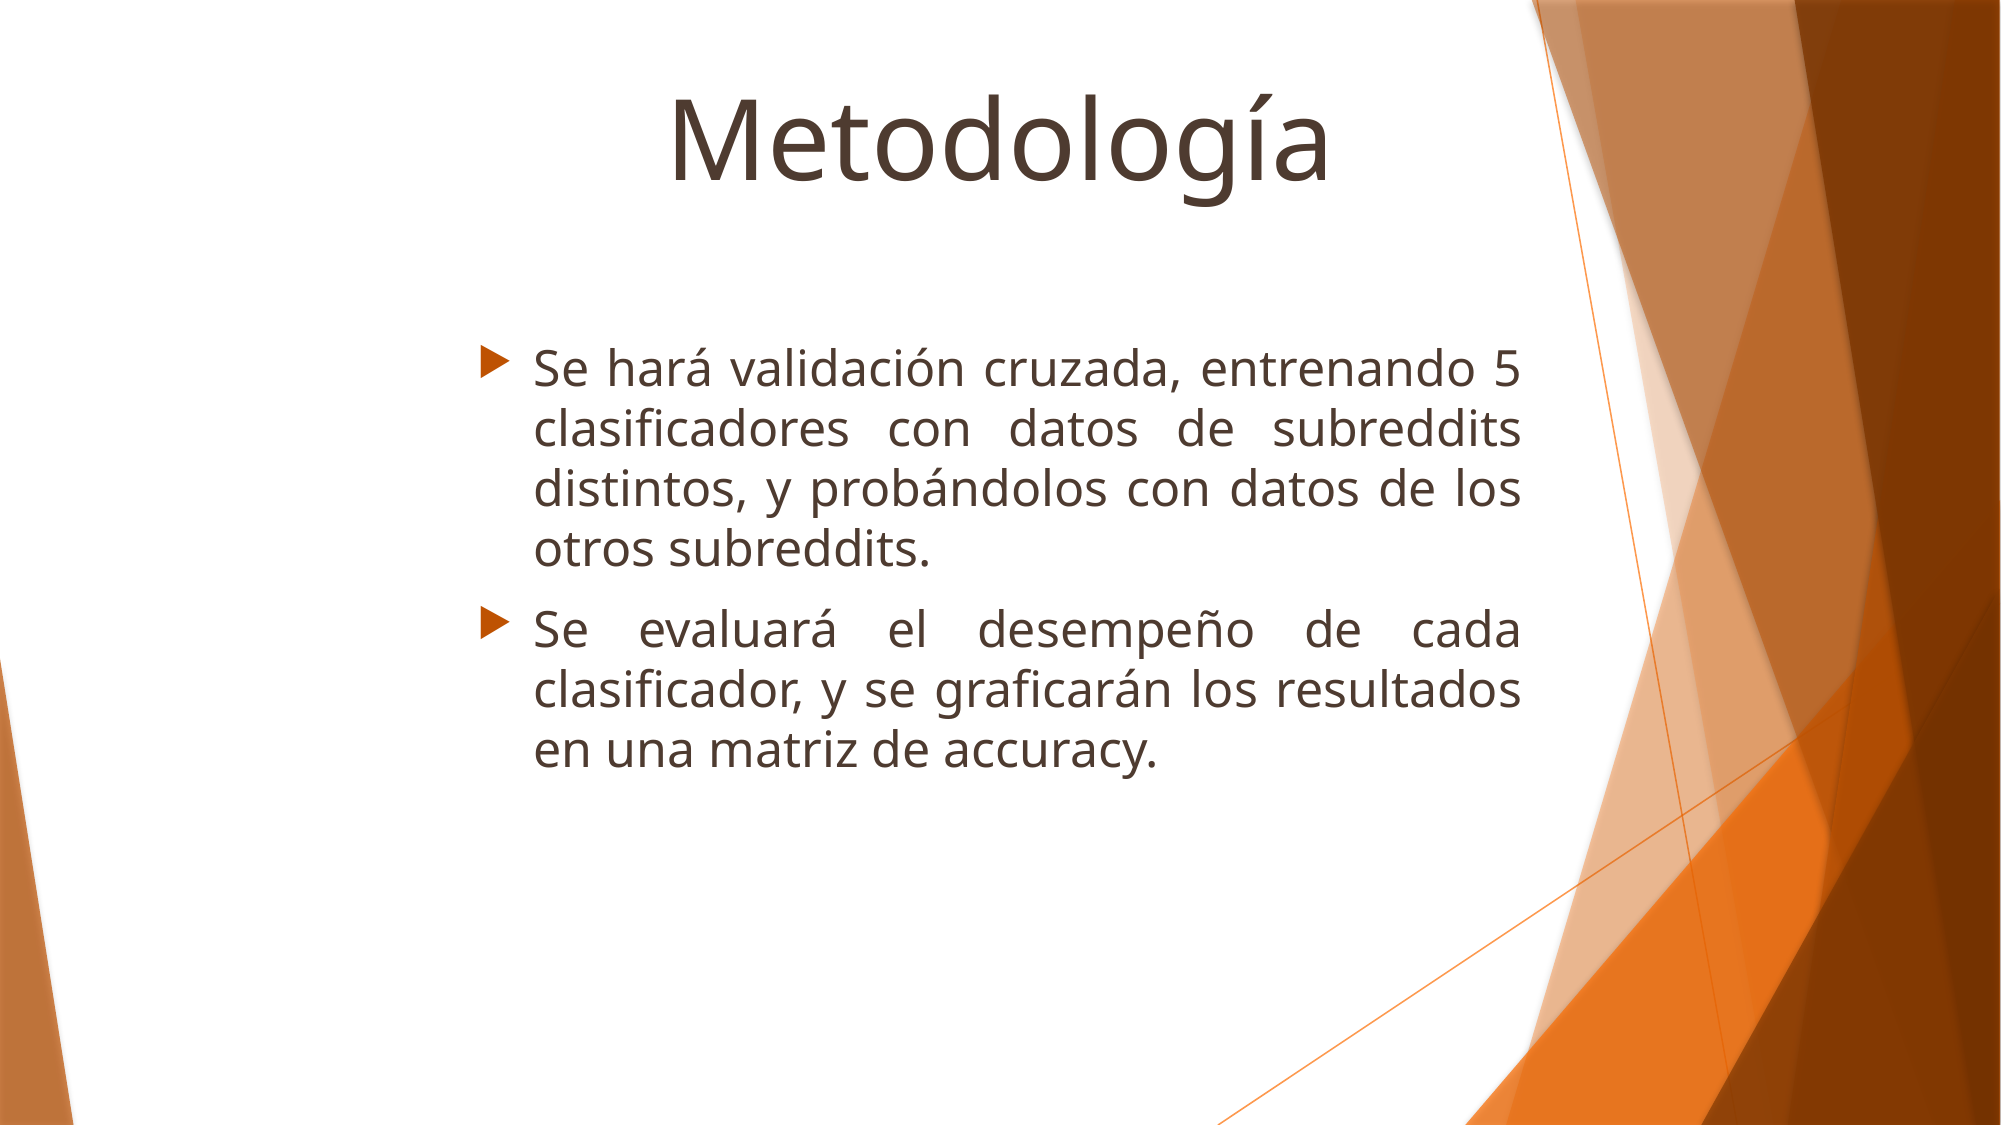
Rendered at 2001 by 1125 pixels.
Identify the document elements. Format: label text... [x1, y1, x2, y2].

list Se hará validación cruzada, entrenando 5 clasificadores con datos de subreddits distintos, y probándolos con datos de los otros subreddits. Se evaluará el desempeño de cada clasificador, y se graficarán los resultados en una matriz de accuracy. [462, 329, 1538, 972]
title Metodología [294, 60, 1706, 277]
